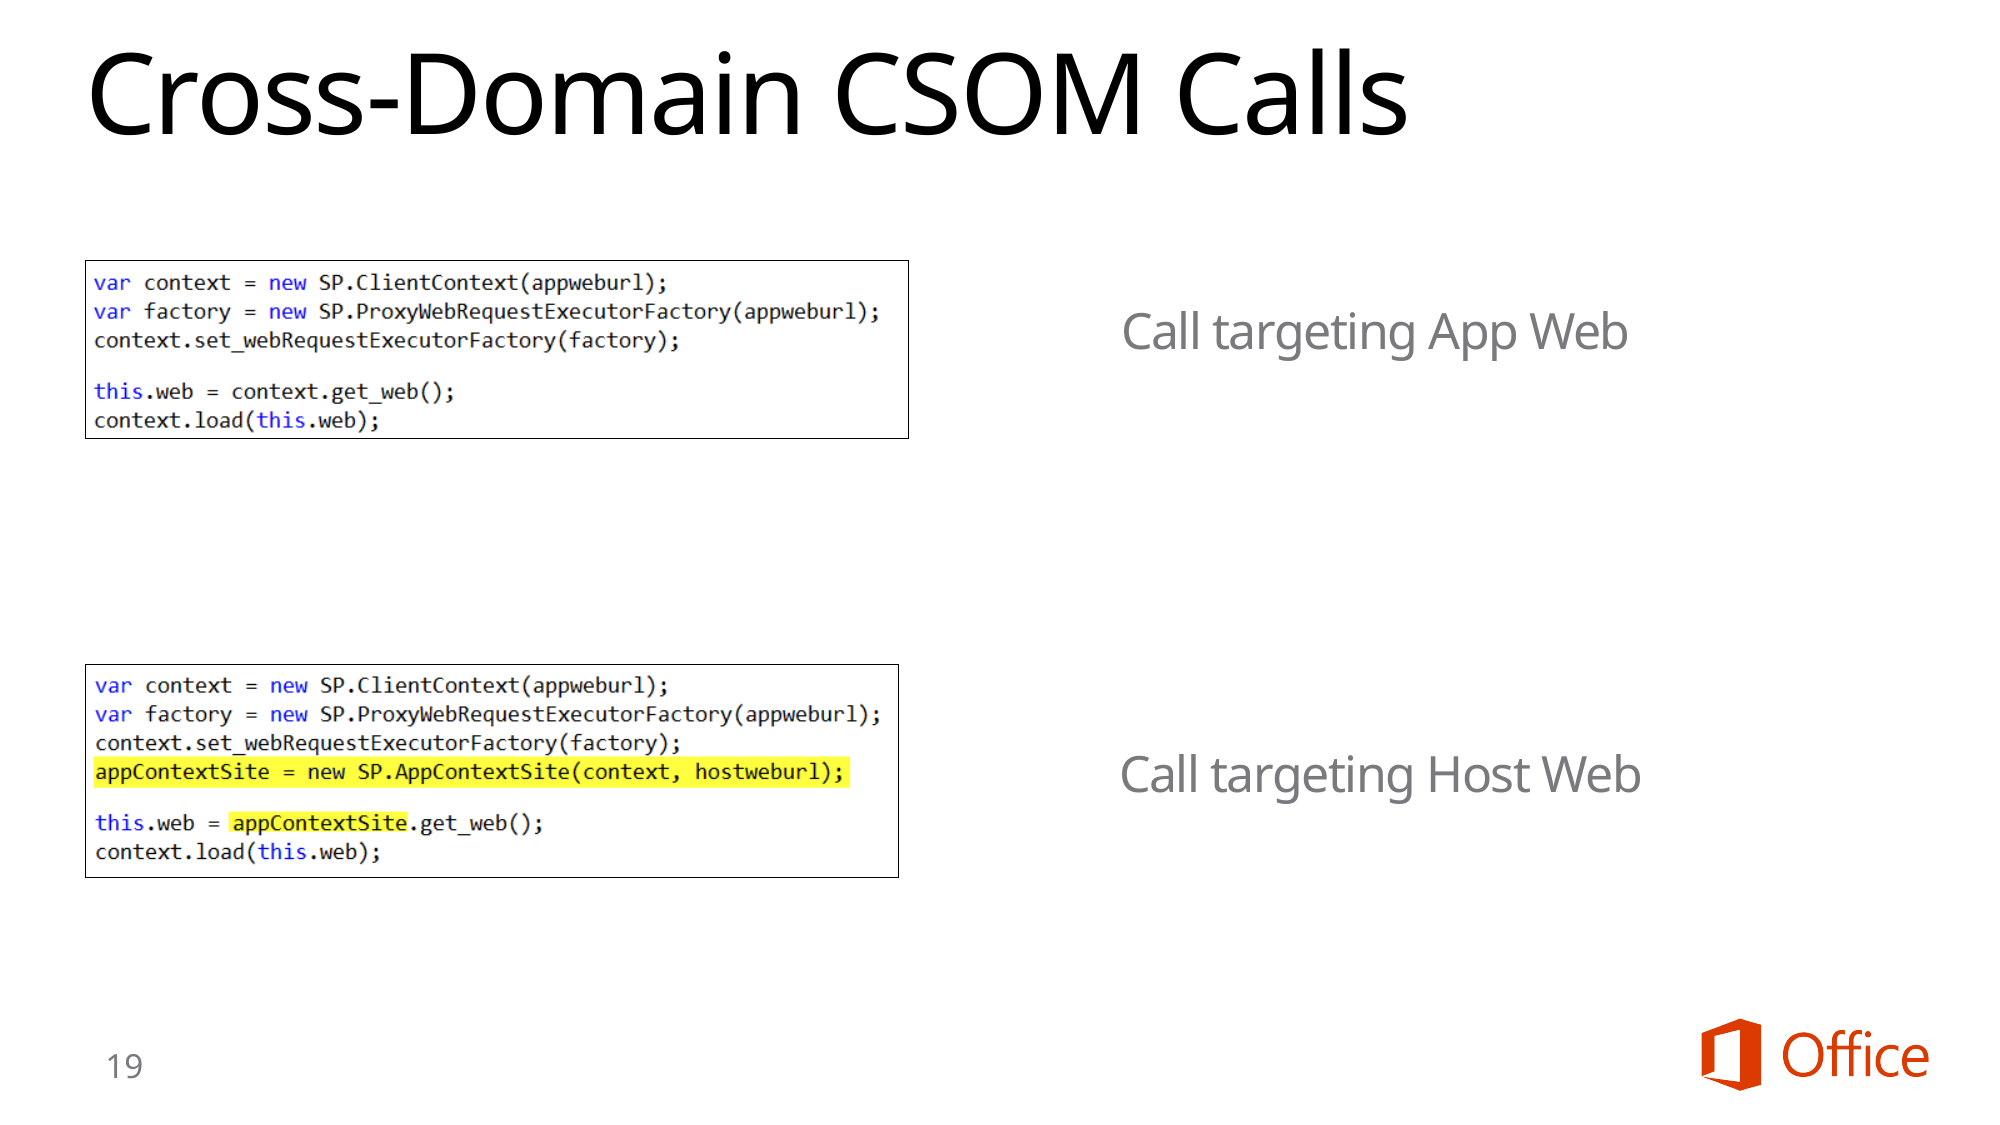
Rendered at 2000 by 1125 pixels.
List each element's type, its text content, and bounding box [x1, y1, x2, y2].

picture [84, 663, 900, 879]
title Cross-Domain CSOM Calls [85, 37, 1914, 161]
text_box Call targeting Host Web [1119, 742, 1643, 803]
text_box Call targeting App Web [1121, 299, 1631, 360]
picture [84, 259, 910, 440]
slide_number 19 [85, 1049, 178, 1086]
picture [1670, 987, 1960, 1122]
